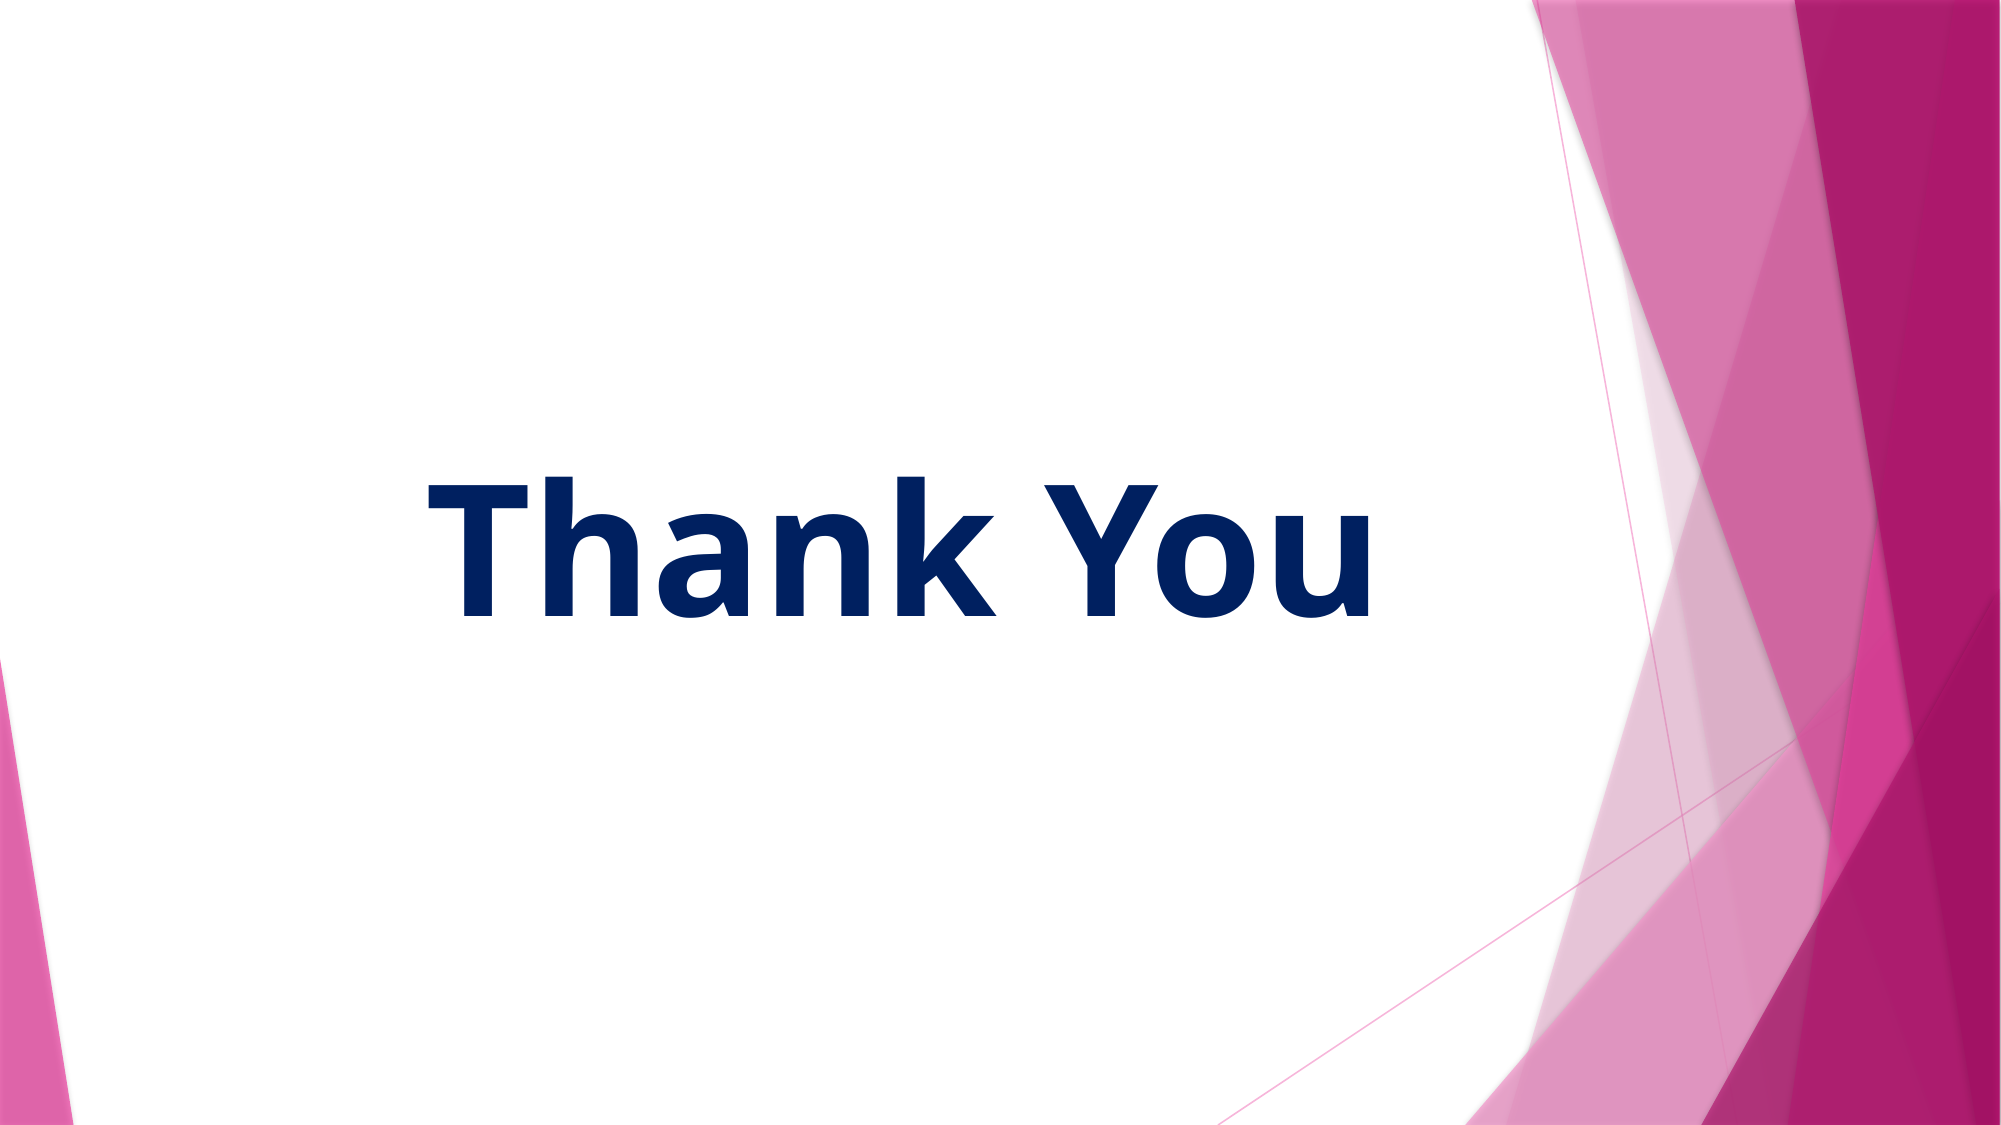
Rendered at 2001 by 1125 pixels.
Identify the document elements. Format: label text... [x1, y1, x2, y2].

title Thank You [223, 425, 1634, 851]
